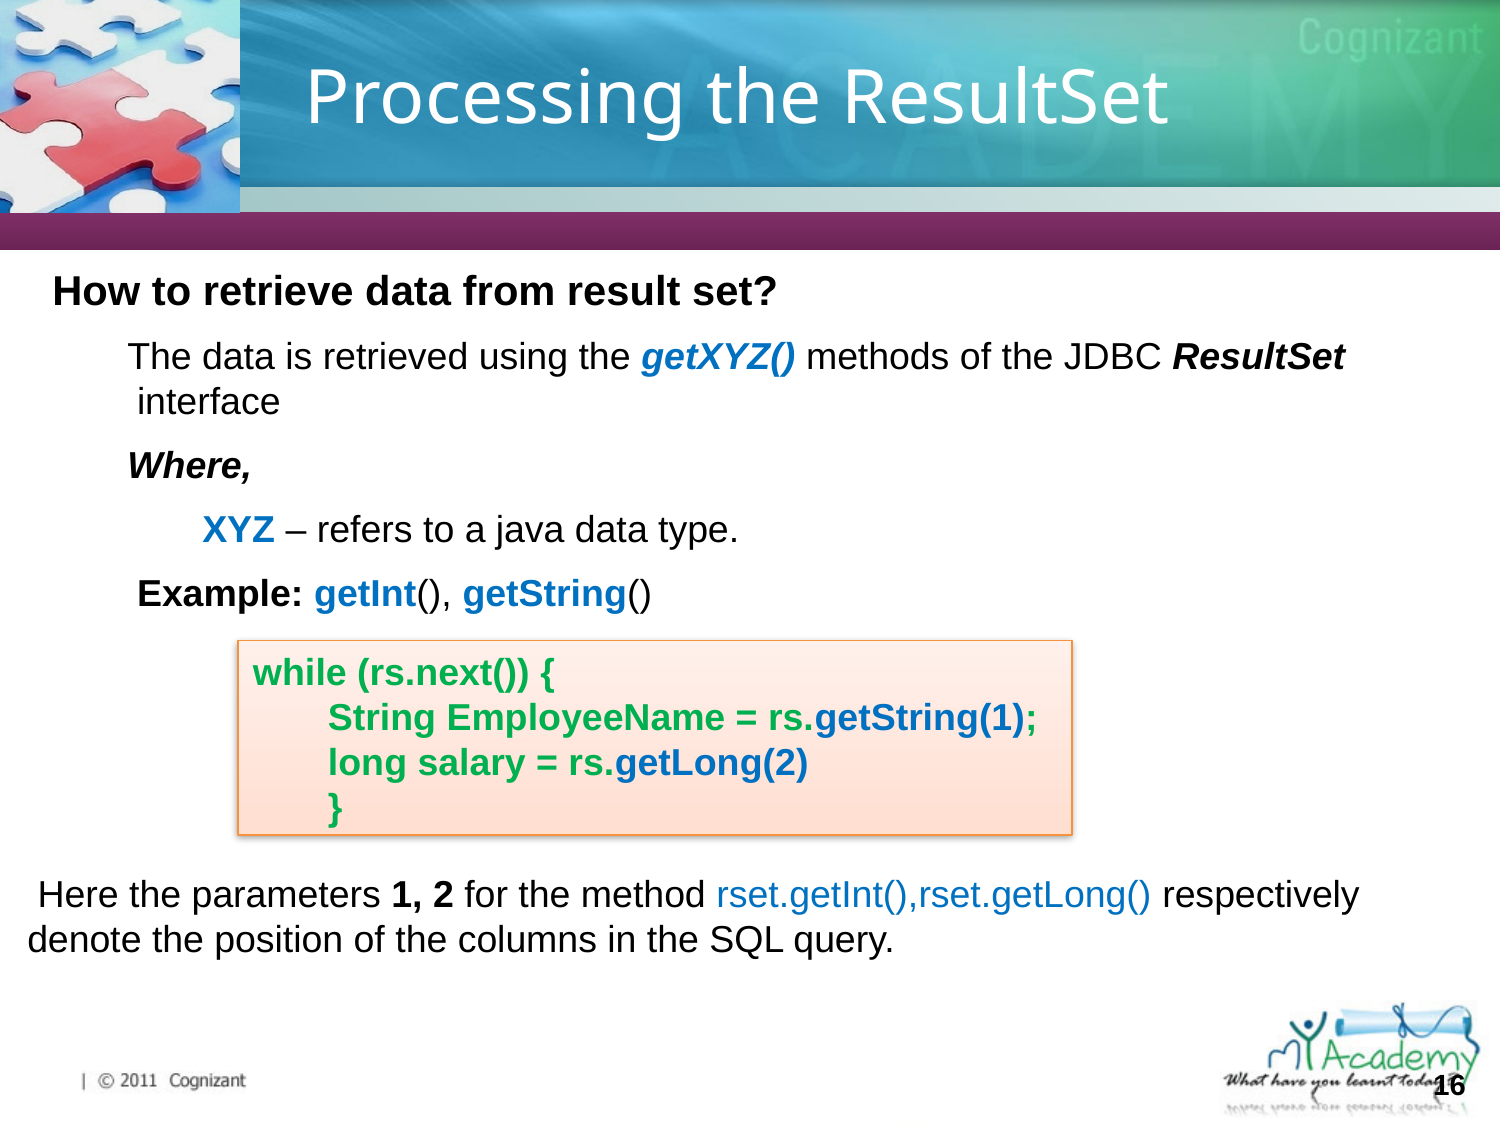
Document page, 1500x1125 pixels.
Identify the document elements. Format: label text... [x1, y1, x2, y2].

text_box while (rs.next()) { String EmployeeName = rs.getString(1); long salary = rs.getLong(2) } [237, 640, 1073, 836]
text_box How to retrieve data from result set? The data is retrieved using the getXYZ() methods of the JDBC ResultSet interface Where, XYZ – refers to a java data type. Example: getInt(), getString() [37, 256, 1413, 622]
picture [0, 250, 1500, 1125]
title Processing the ResultSet [225, 0, 1500, 188]
text_box Here the parameters 1, 2 for the method rset.getInt(),rset.getLong() respectively denote the position of the columns in the SQL query. [12, 862, 1450, 968]
picture [0, 0, 240, 213]
slide_number 16 [1418, 1059, 1492, 1112]
